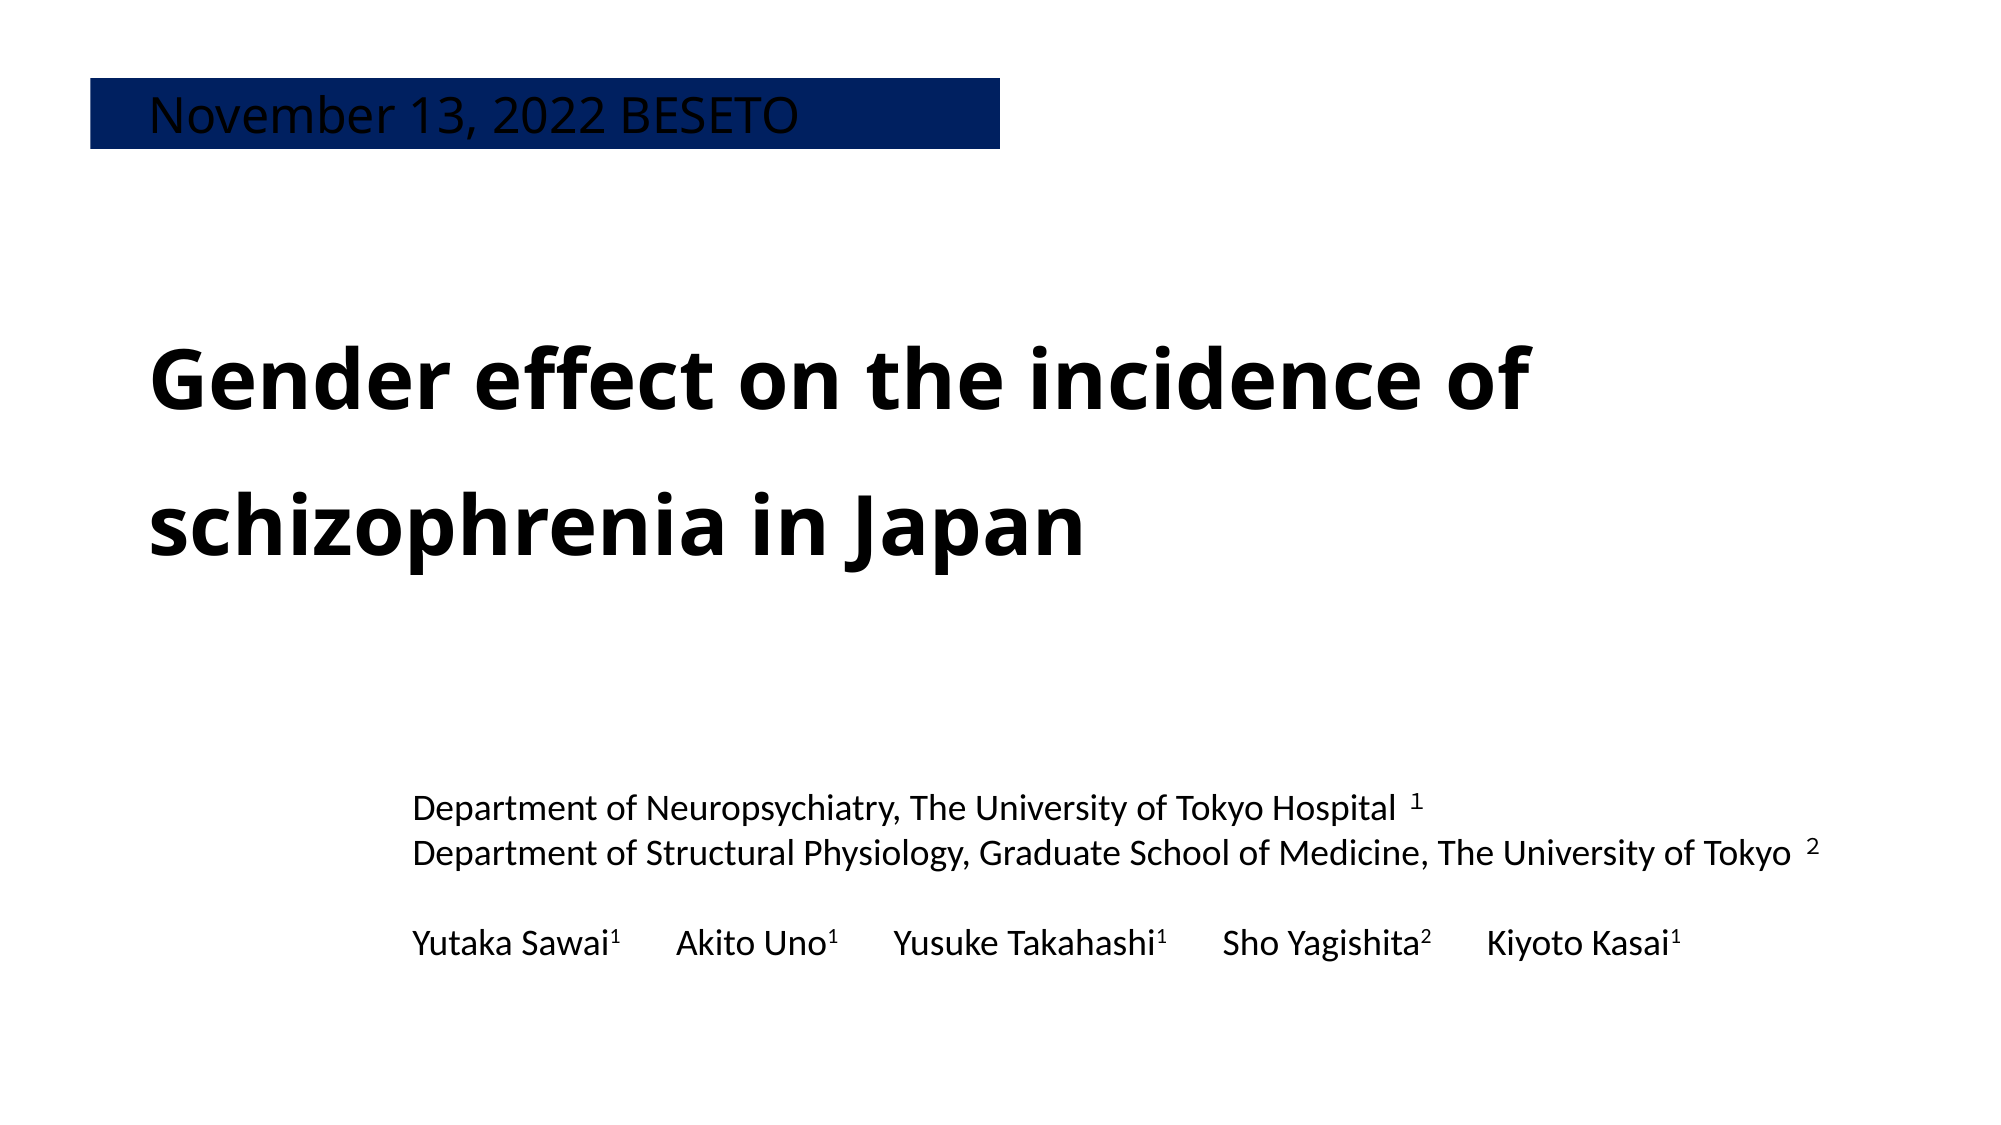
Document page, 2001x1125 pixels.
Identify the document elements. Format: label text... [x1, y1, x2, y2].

text_box Gender effect on the incidence of schizophrenia in Japan [90, 148, 1910, 705]
text_box November 13, 2022 BESETO [90, 78, 1000, 148]
text_box Yutaka Sawai1 Akito Uno1 Yusuke Takahashi1 Sho Yagishita2 Kiyoto Kasai1 [397, 910, 1839, 971]
text_box Department of Neuropsychiatry, The University of Tokyo Hospital１ Department of Structural Physiology, Graduate School of Medicine, The University of Tokyo２ [397, 775, 1910, 881]
